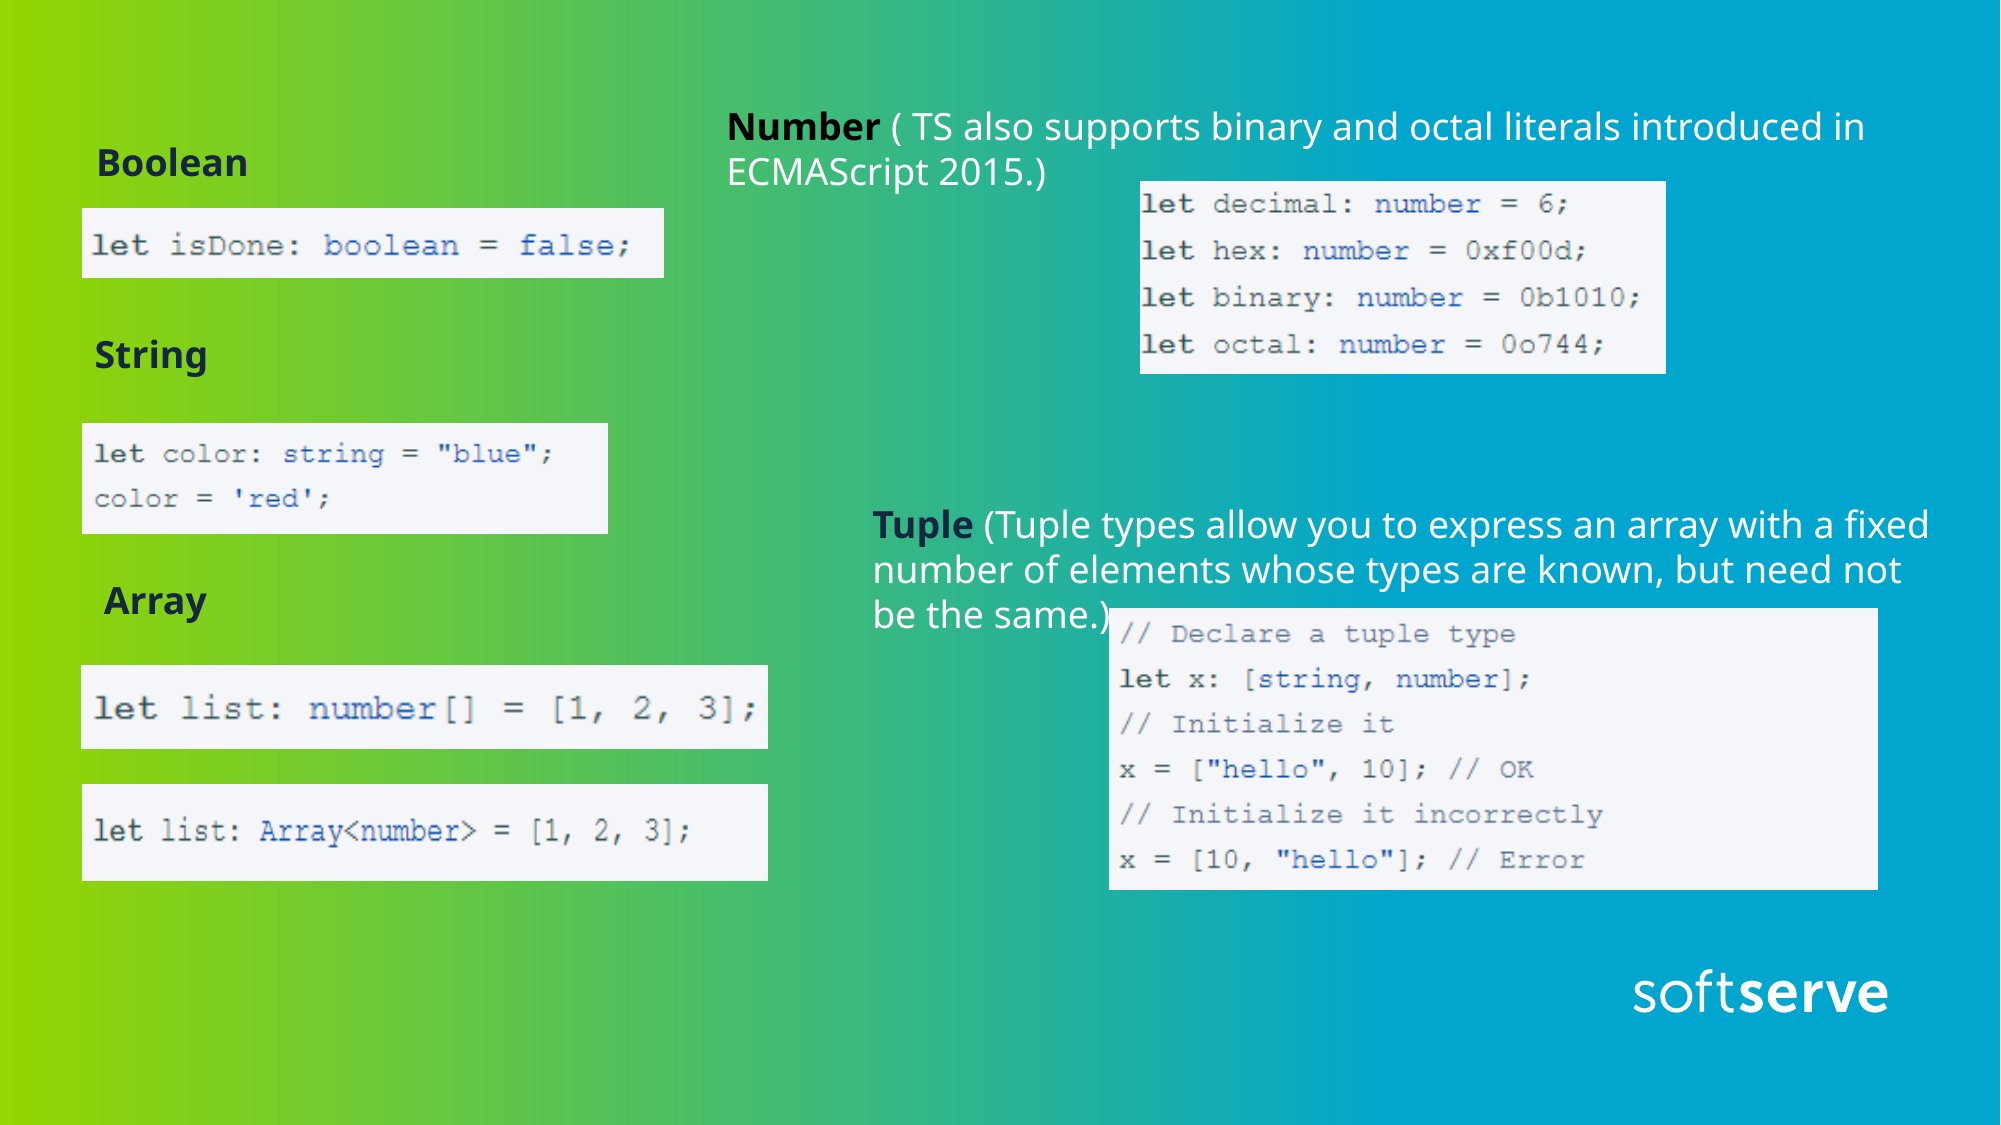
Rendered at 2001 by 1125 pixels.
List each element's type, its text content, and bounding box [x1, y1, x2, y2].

text_box Tuple (Tuple types allow you to express an array with a fixed number of elements whose types are known, but need not be the same.) [857, 493, 1948, 644]
text_box String [79, 323, 233, 384]
picture [82, 784, 768, 881]
text_box Number ( TS also supports binary and octal literals introduced in ECMAScript 2015.) [711, 95, 1910, 201]
text_box Boolean [81, 131, 264, 192]
picture [1109, 608, 1877, 890]
text_box Array [88, 569, 222, 630]
picture [81, 665, 768, 749]
picture [1140, 181, 1665, 374]
picture [82, 208, 664, 278]
picture [82, 423, 608, 535]
